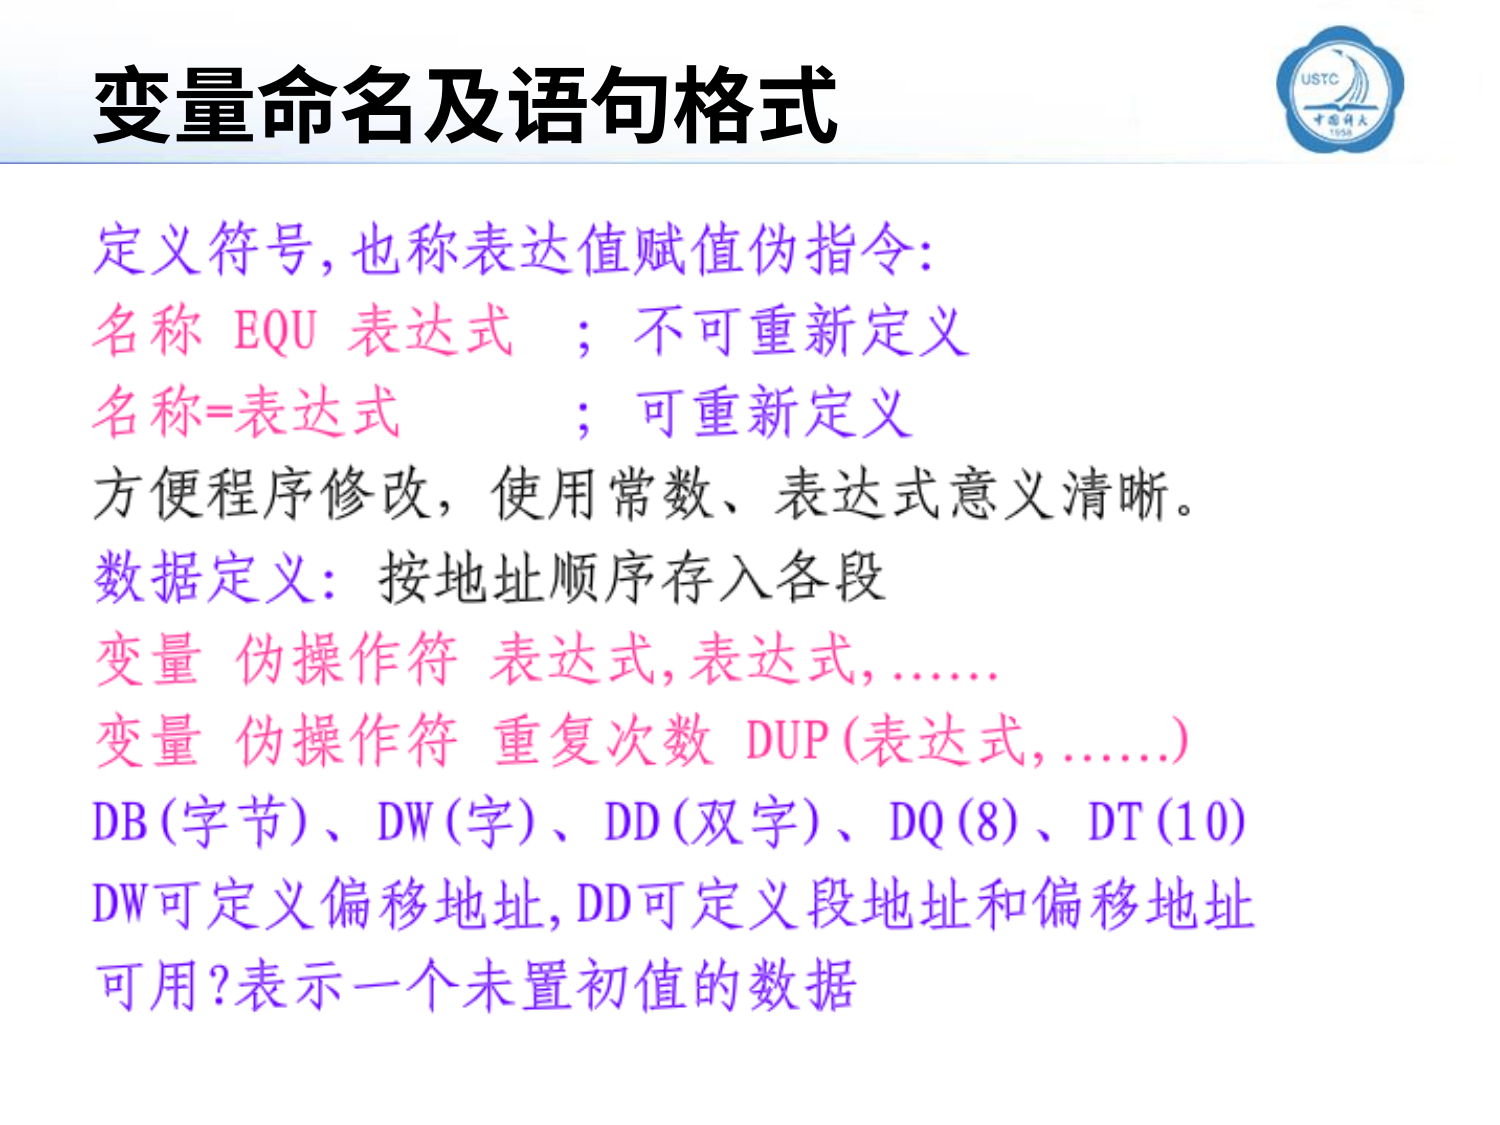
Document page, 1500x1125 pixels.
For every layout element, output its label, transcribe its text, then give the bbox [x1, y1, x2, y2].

picture [0, 0, 1500, 164]
picture [76, 196, 1305, 1033]
title 变量命名及语句格式 [75, 45, 1425, 161]
